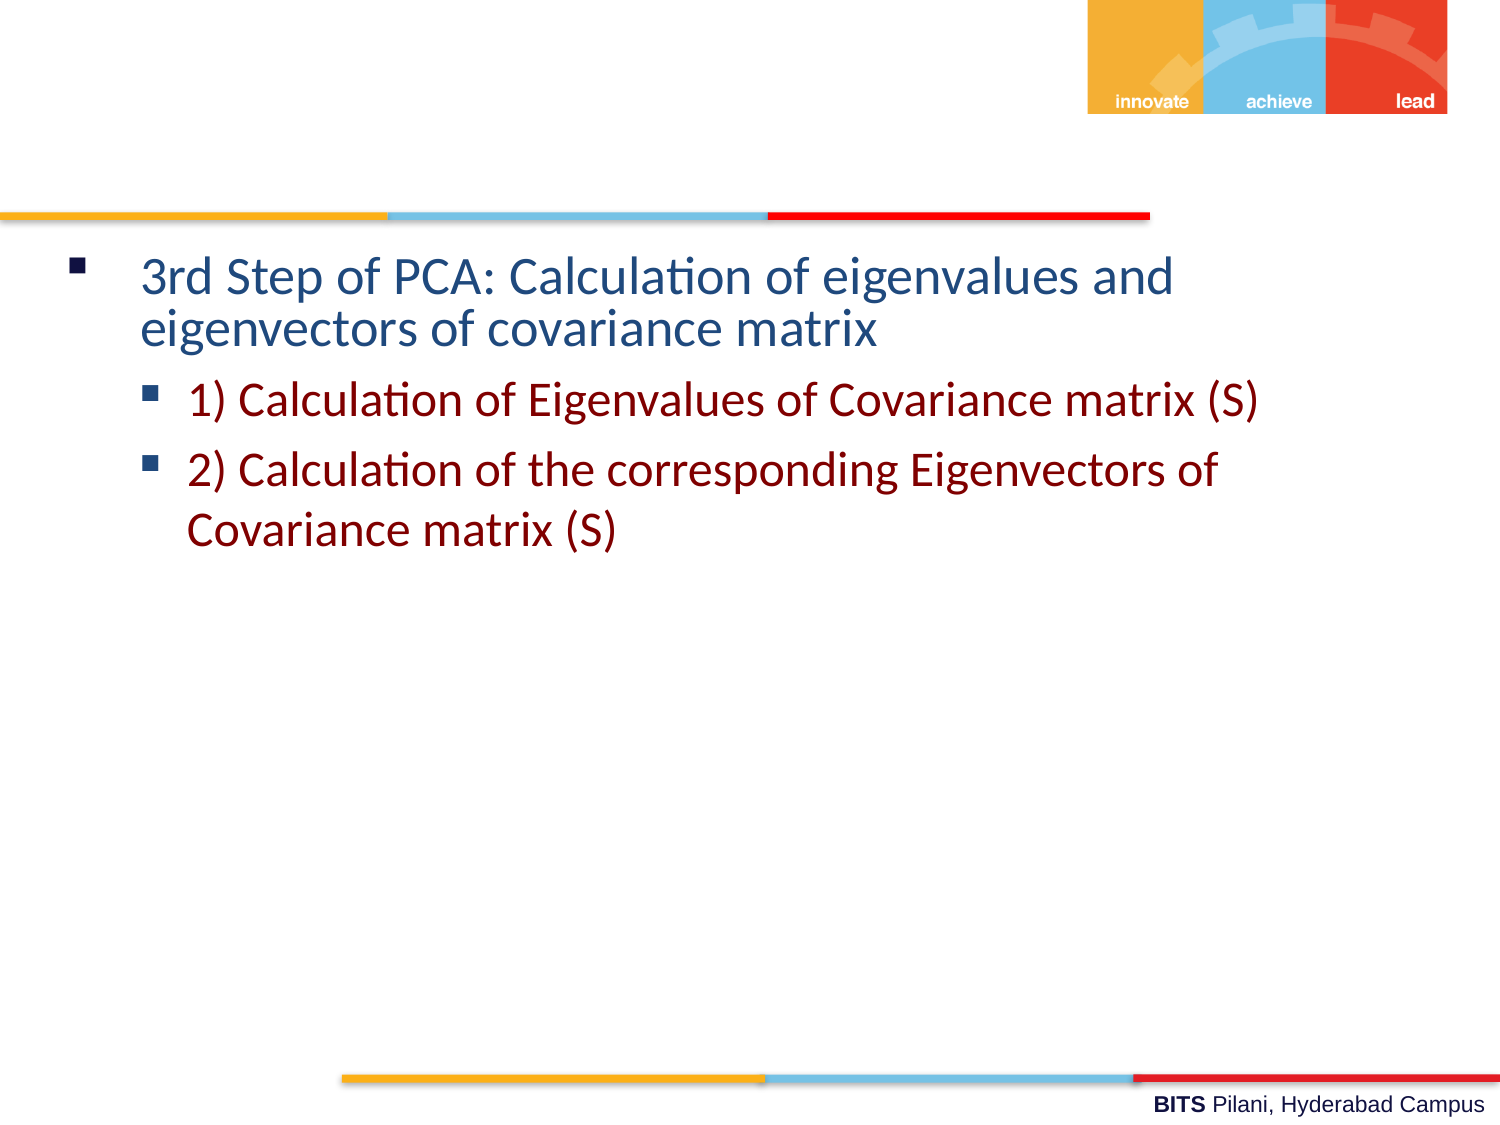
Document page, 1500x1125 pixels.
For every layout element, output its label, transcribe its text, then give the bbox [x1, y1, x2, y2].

list 3rd Step of PCA: Calculation of eigenvalues and eigenvectors of covariance matrix 1) Calculation of Eigenvalues of Covariance matrix (S) 2) Calculation of the corresponding Eigenvectors of Covariance matrix (S) [50, 245, 1400, 988]
picture [1087, 0, 1448, 114]
